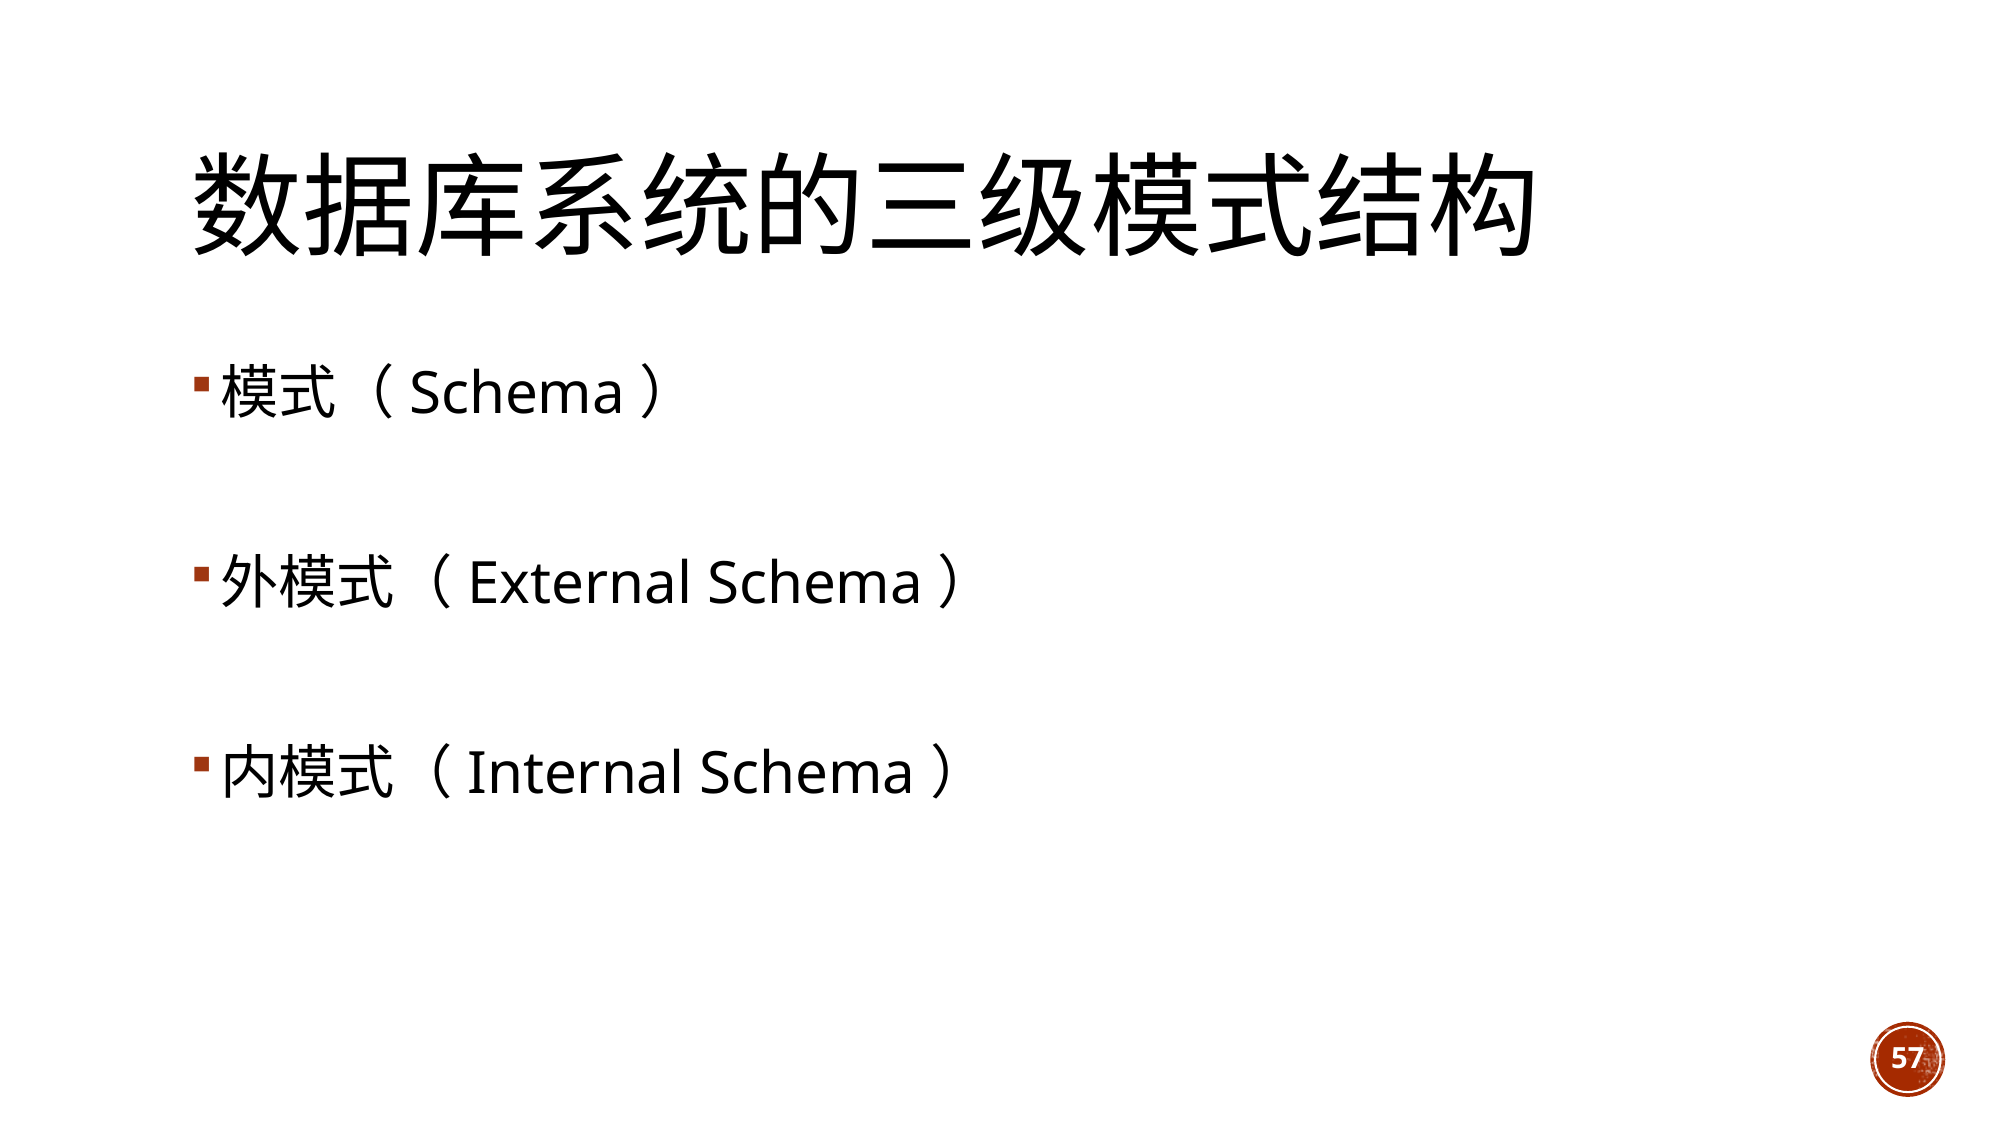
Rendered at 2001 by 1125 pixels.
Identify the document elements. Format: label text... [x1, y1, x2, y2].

title 数据库系统的三级模式结构 [175, 79, 1826, 344]
slide_number 57 [1855, 1028, 1961, 1089]
list 模式（Schema） 外模式（External Schema） 内模式（Internal Schema） [175, 348, 1826, 1013]
